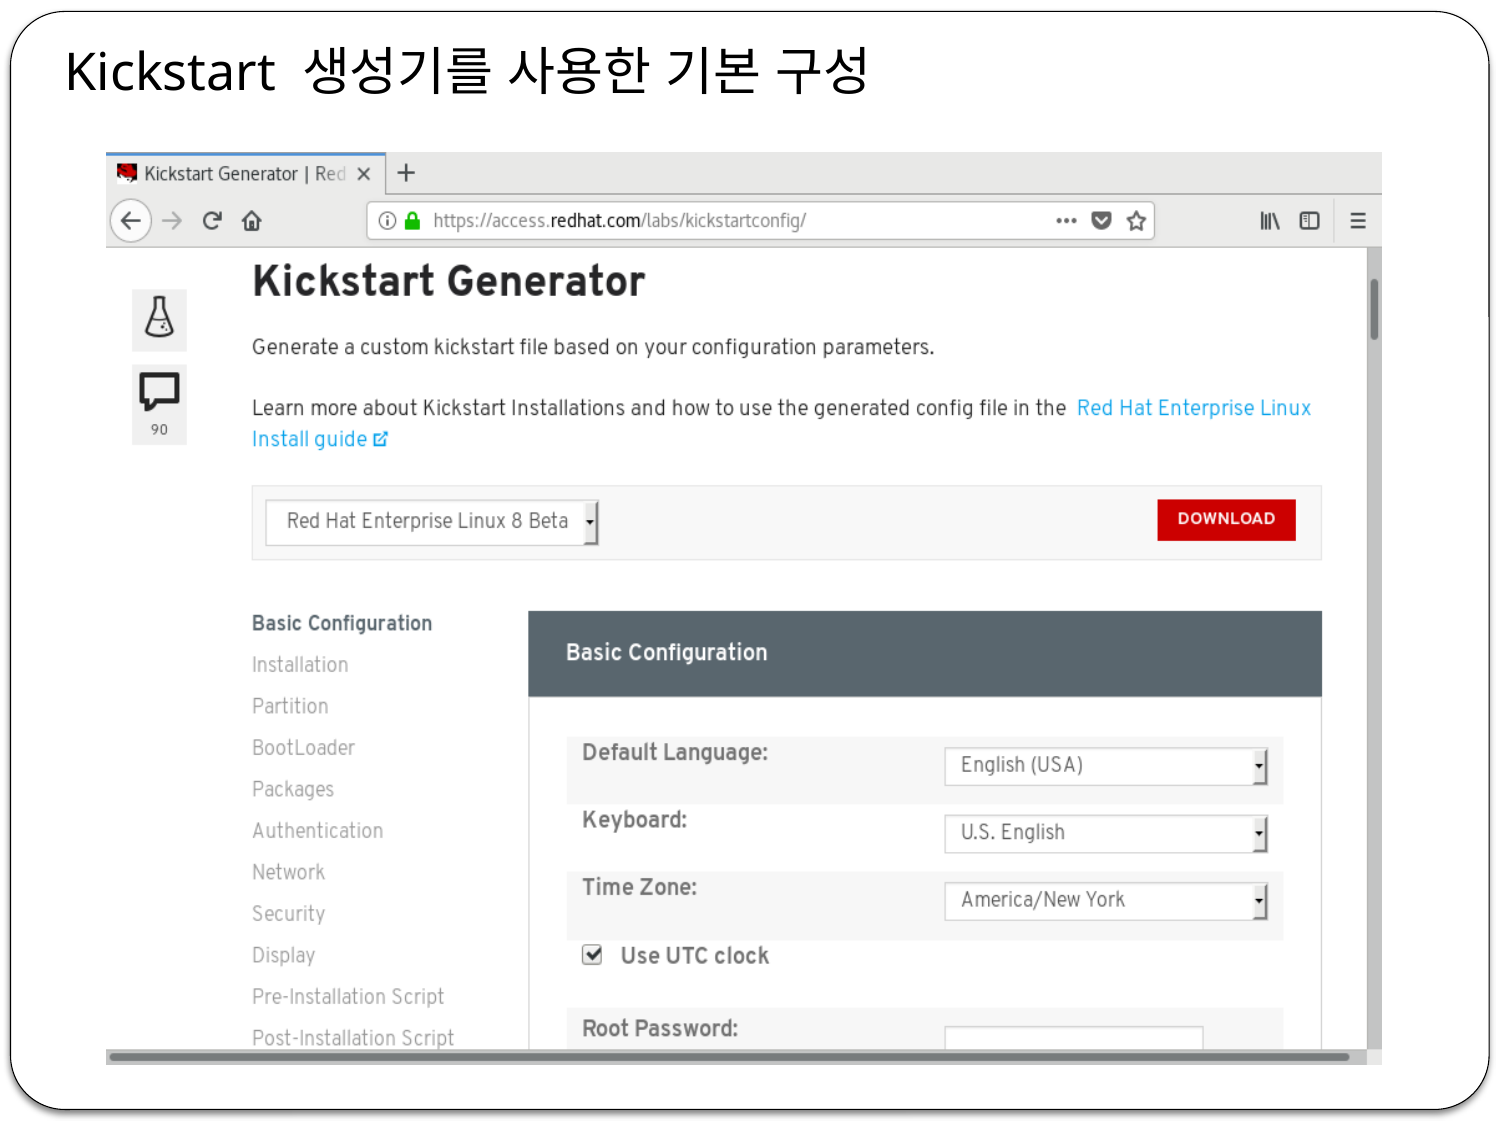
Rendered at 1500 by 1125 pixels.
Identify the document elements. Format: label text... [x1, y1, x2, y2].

picture [105, 151, 1383, 1066]
list Kickstart 생성기를 사용한 기본 구성 [41, 30, 1447, 1071]
